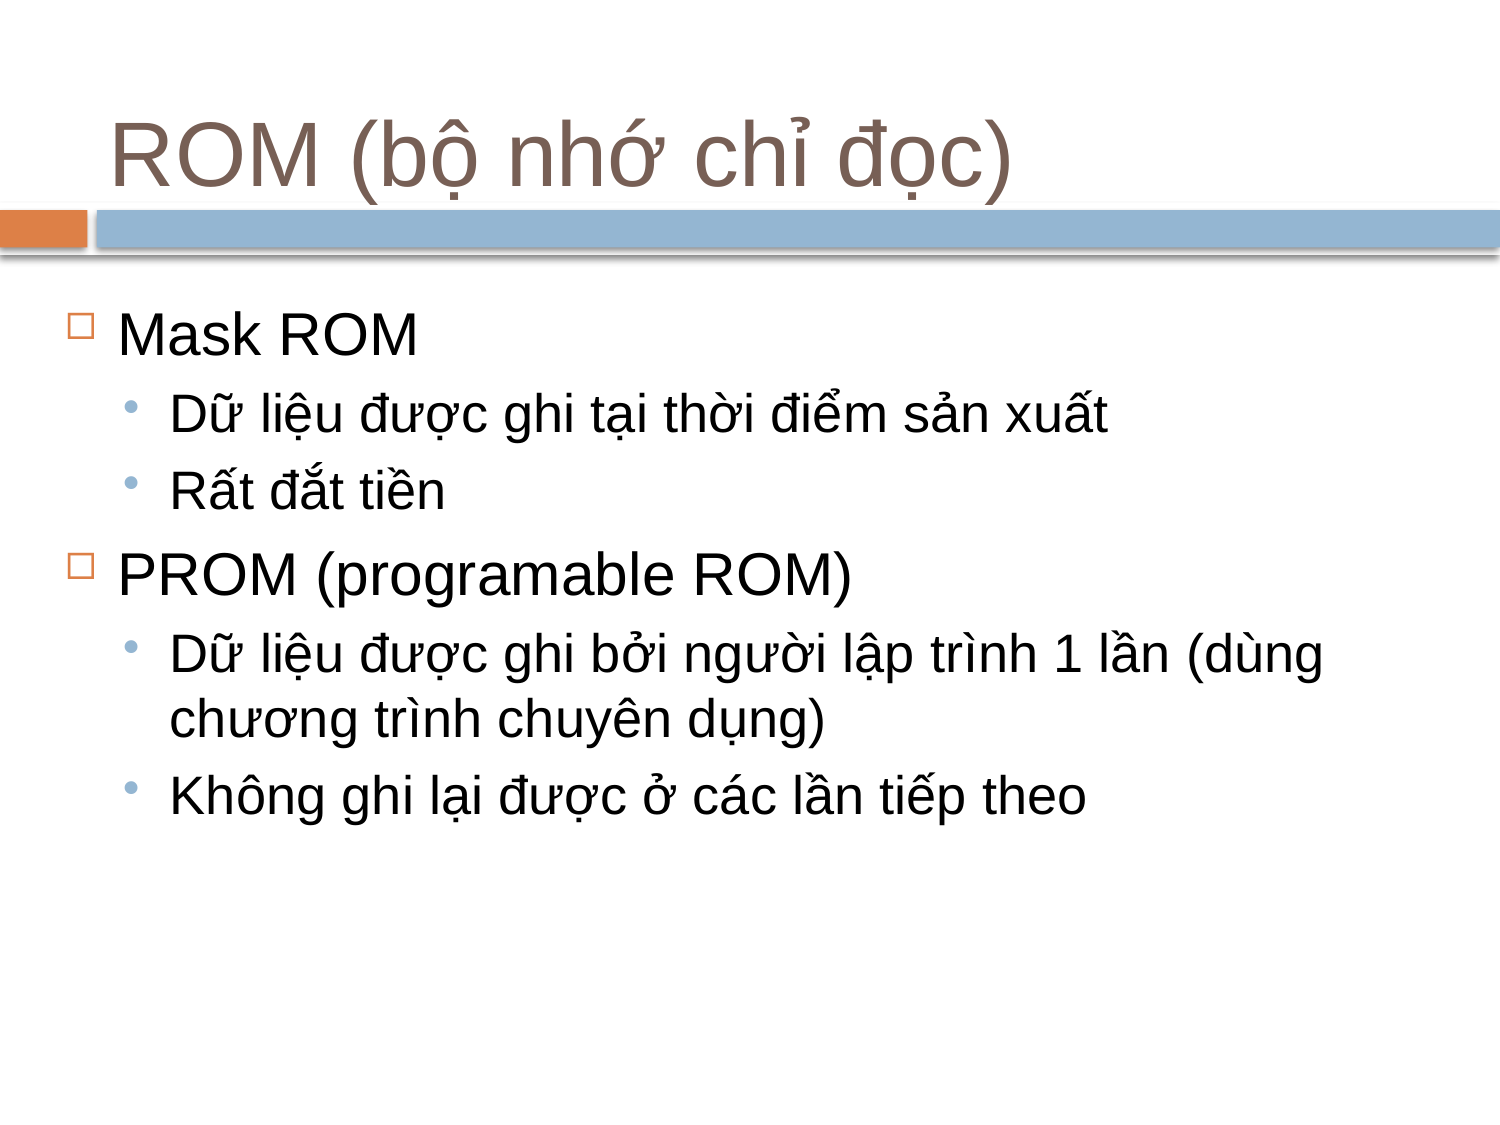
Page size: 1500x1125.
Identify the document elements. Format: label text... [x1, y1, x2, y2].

title ROM (bộ nhớ chỉ đọc) [94, 50, 1407, 250]
list Mask ROM Dữ liệu được ghi tại thời điểm sản xuất Rất đắt tiền PROM (programable ROM) Dữ liệu được ghi bởi người lập trình 1 lần (dùng chương trình chuyên dụng) Không ghi lại được ở các lần tiếp theo [50, 287, 1438, 988]
